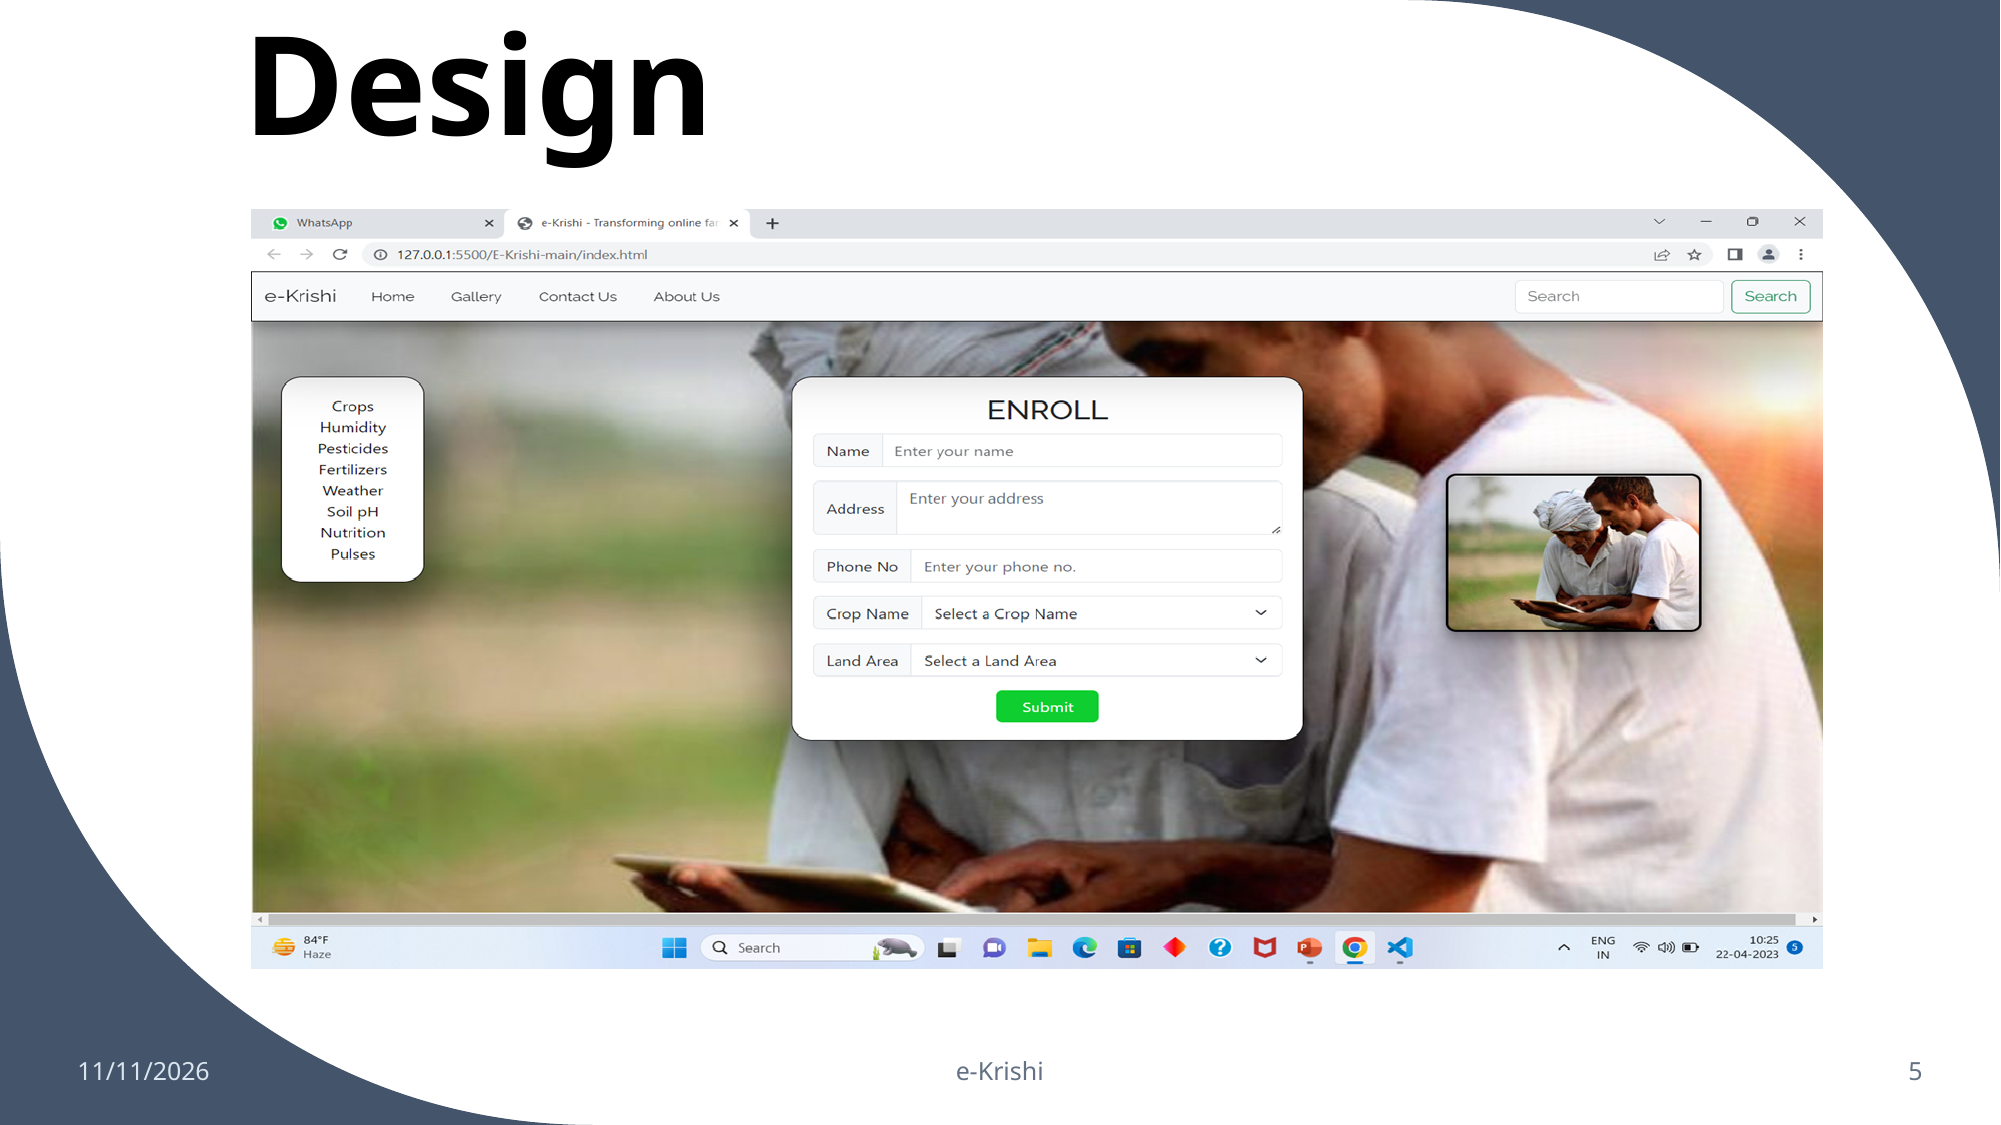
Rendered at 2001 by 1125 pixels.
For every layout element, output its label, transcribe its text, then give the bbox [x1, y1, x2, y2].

footer e-Krishi [662, 1042, 1338, 1103]
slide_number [62, 1042, 342, 1103]
slide_number 5 [1665, 1042, 1938, 1103]
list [251, 209, 1823, 970]
title Design [228, 52, 1846, 173]
